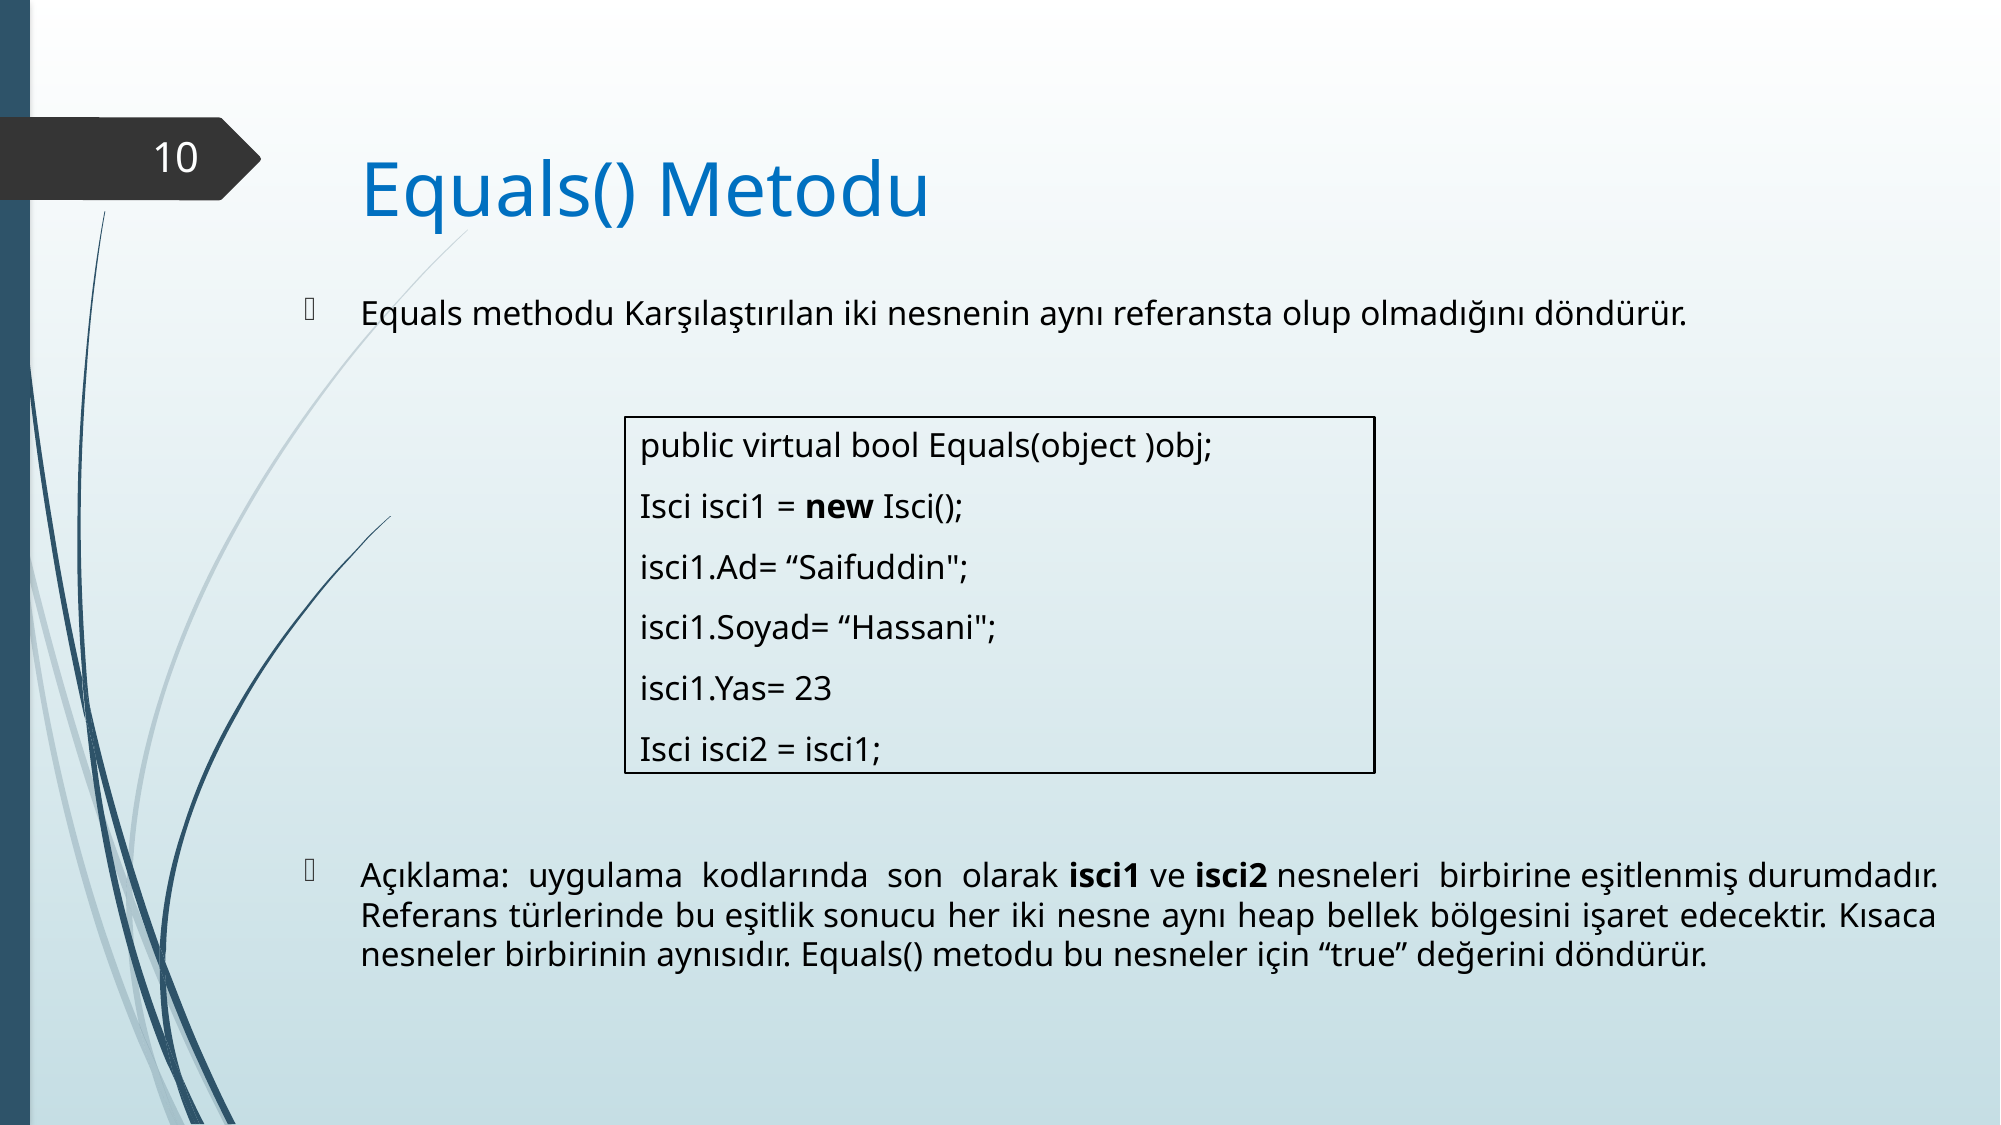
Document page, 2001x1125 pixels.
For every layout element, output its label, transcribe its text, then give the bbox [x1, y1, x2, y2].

text_box Açıklama: uygulama kodlarında son olarak isci1 ve isci2 nesneleri birbirine eşitlenmiş durumdadır. Referans türlerinde bu eşitlik sonucu her iki nesne aynı heap bellek bölgesini işaret edecektir. Kısaca nesneler birbirinin aynısıdır. Equals() metodu bu nesneler için “true” değerini döndürür. [289, 846, 1955, 1125]
slide_number 10 [87, 129, 216, 190]
title Equals() Metodu [345, 133, 1808, 285]
text_box public virtual bool Equals(object )obj; Isci isci1 = new Isci(); isci1.Ad= “Saifuddin"; isci1.Soyad= “Hassani"; isci1.Yas= 23 Isci isci2 = isci1; [624, 416, 1376, 774]
list Equals methodu Karşılaştırılan iki nesnenin aynı referansta olup olmadığını döndürür. [289, 285, 1865, 846]
